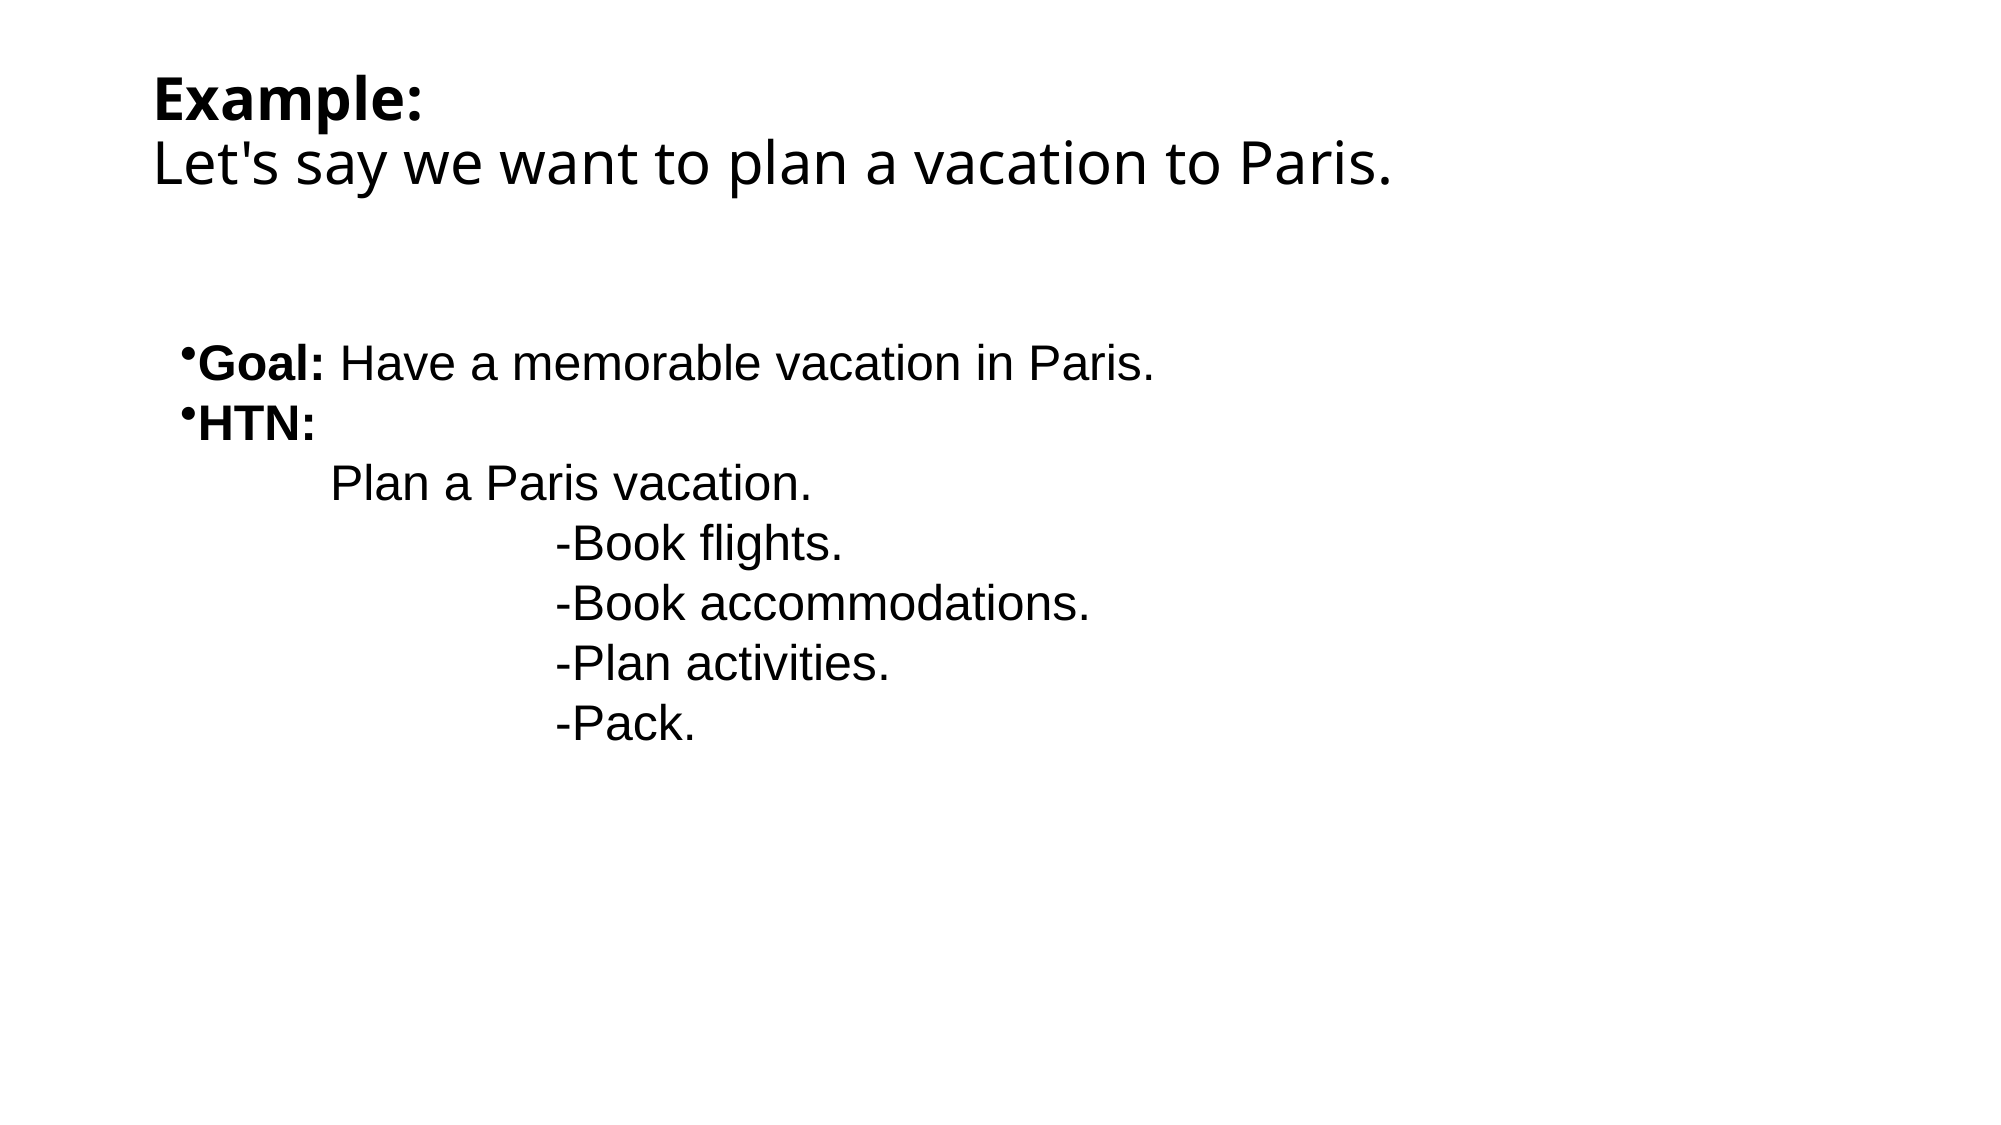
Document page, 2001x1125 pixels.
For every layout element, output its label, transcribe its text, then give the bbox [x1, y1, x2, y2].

title Example: Let's say we want to plan a vacation to Paris. [137, 59, 1863, 278]
list Goal: Have a memorable vacation in Paris. HTN: Plan a Paris vacation. -Book flights. -Book accommodations. -Plan activities. -Pack. [165, 236, 1579, 889]
